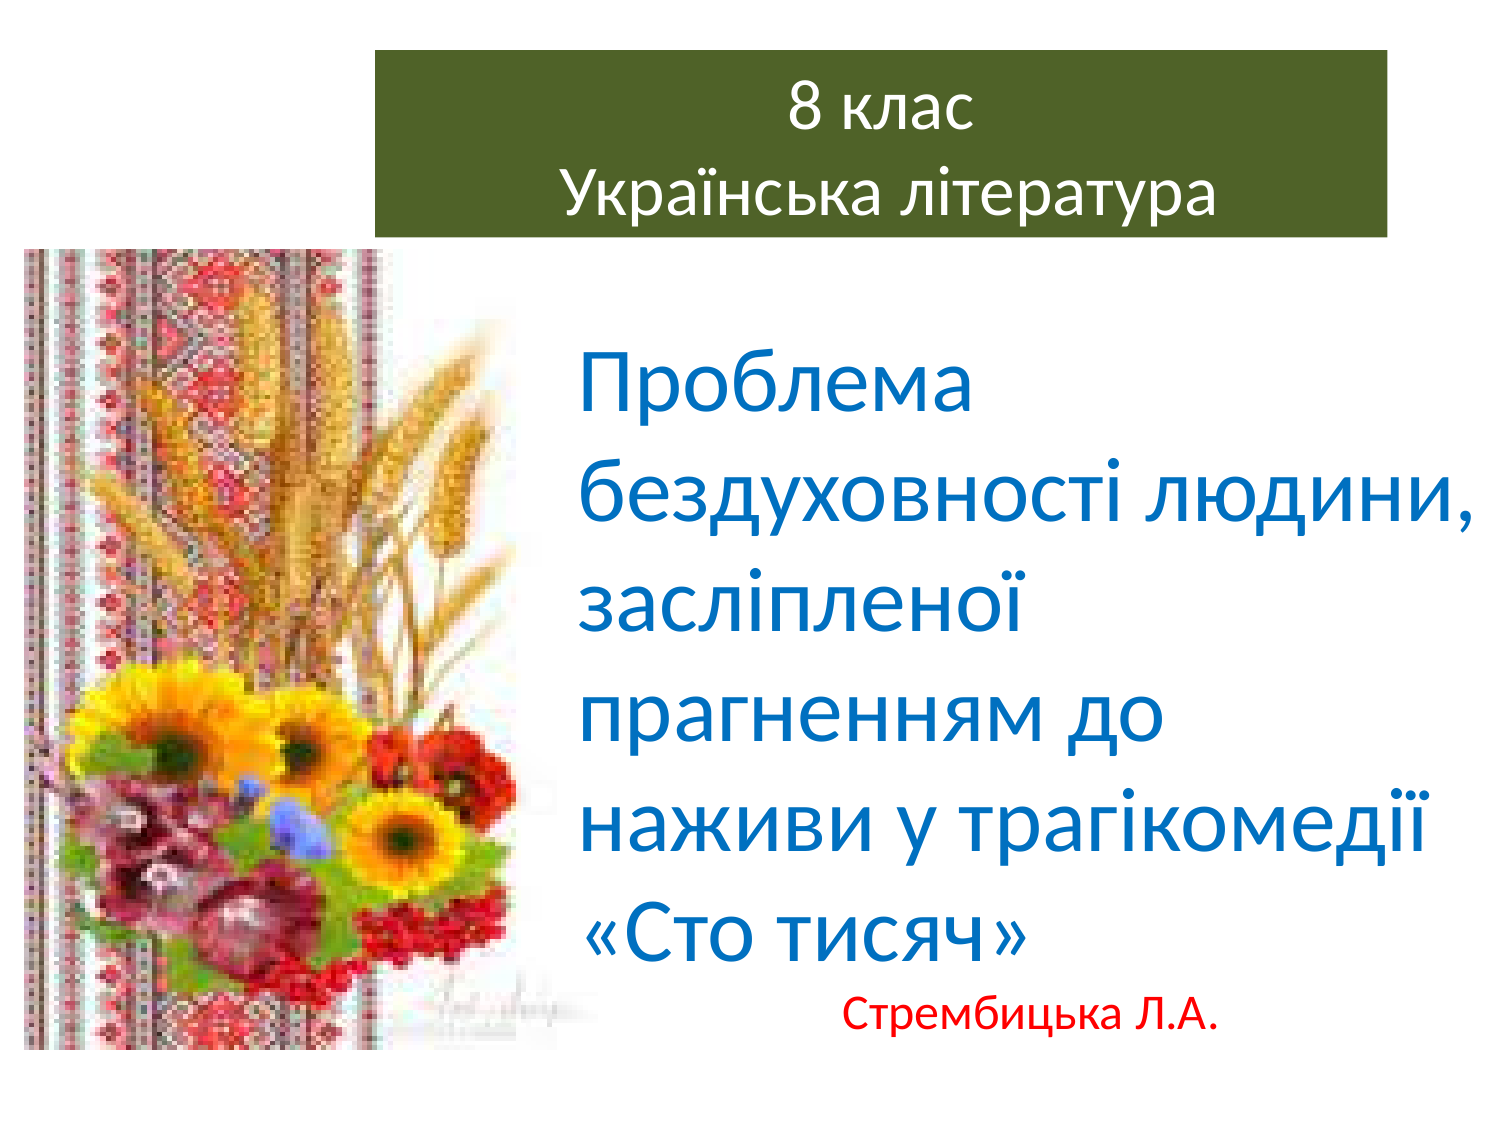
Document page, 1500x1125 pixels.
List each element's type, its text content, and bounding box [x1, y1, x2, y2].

title 8 клас Українська література [375, 50, 1388, 238]
text_box Проблема бездуховності людини, засліпленої прагненням до наживи у трагікомедії «Сто тисяч» Стрембицька Л.А. [1454, 312, 1500, 1047]
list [24, 249, 1451, 1051]
